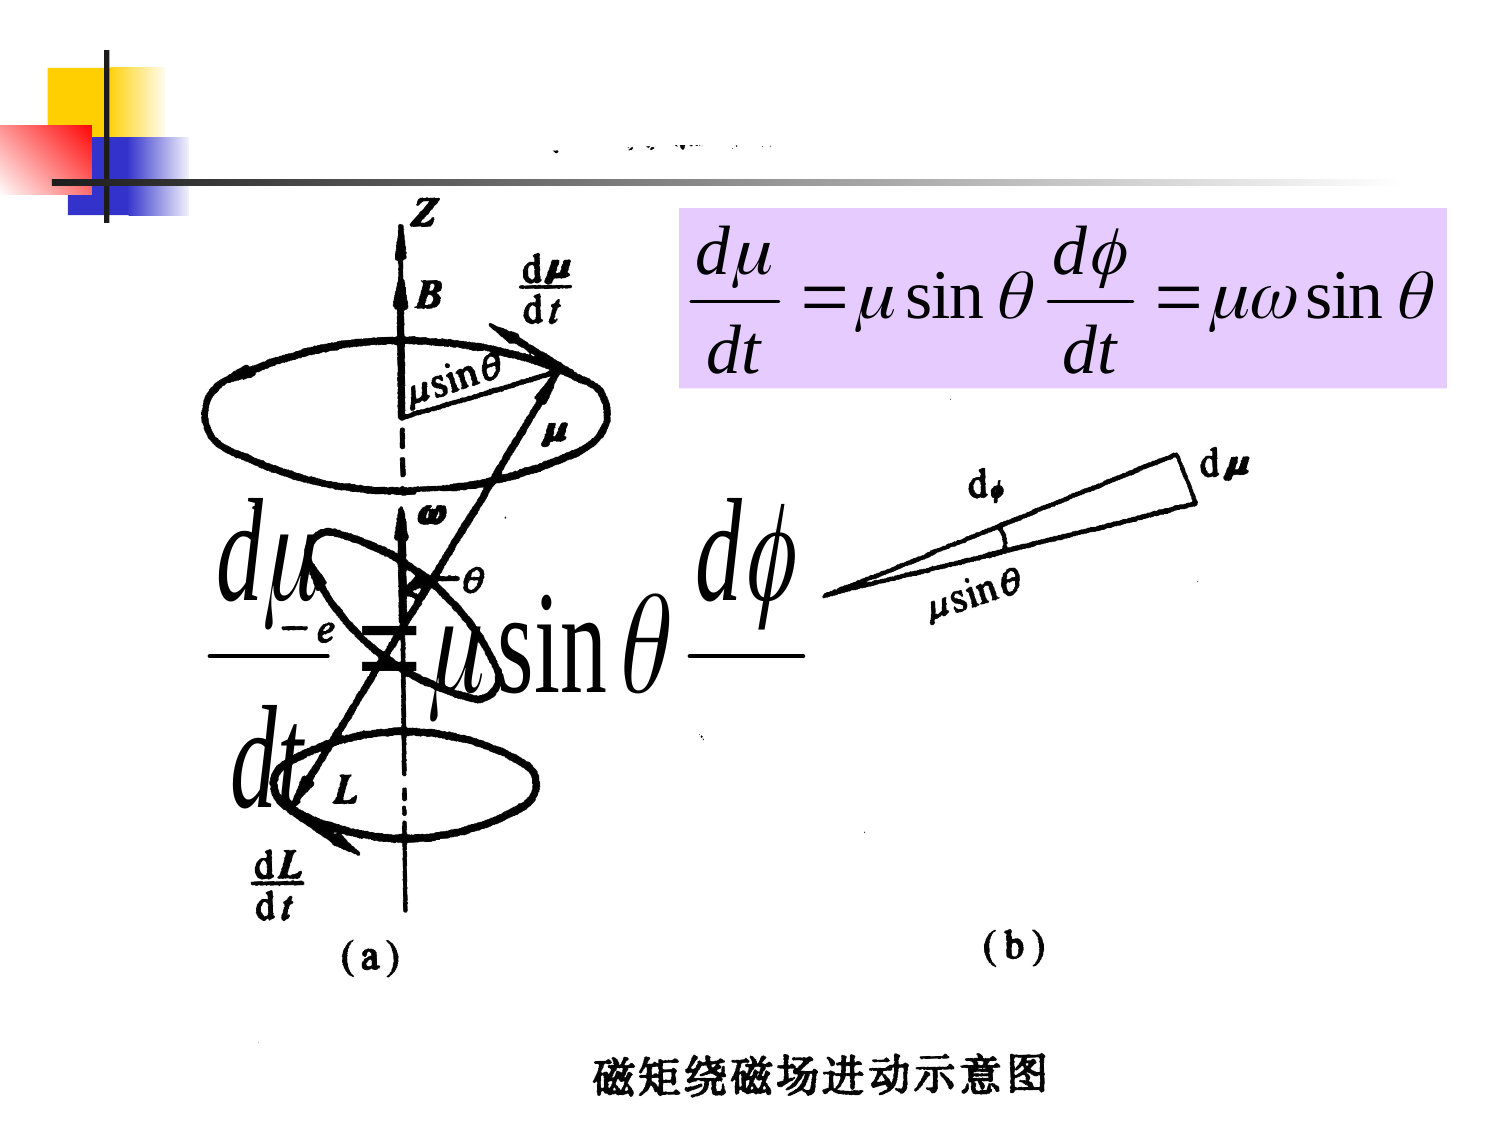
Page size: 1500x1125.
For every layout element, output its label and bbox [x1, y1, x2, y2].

list [193, 460, 819, 877]
picture [112, 145, 1317, 1125]
list [679, 207, 1447, 389]
